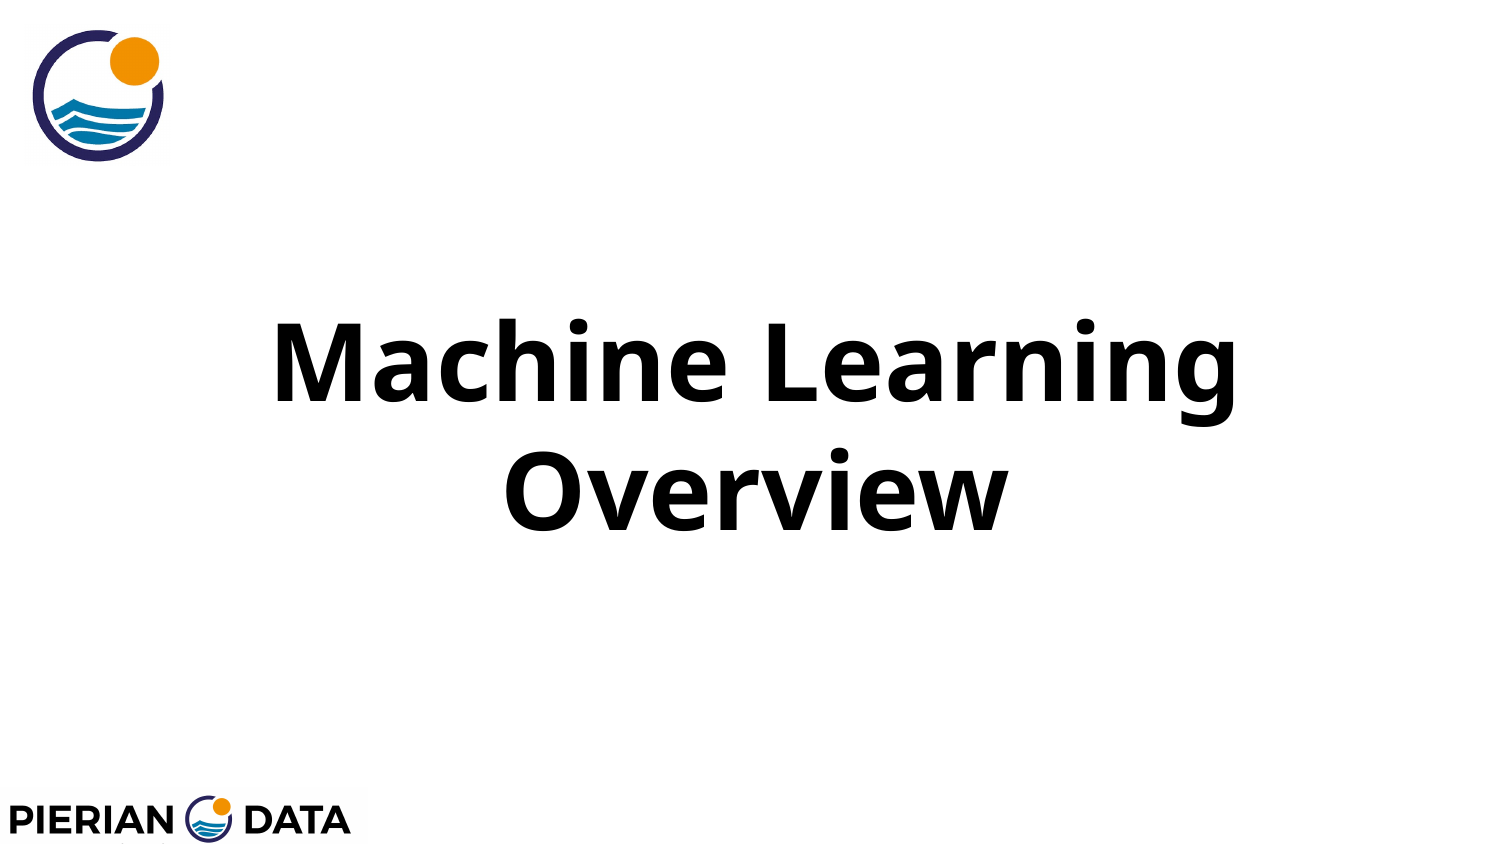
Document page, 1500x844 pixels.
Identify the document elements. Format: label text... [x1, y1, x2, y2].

picture [24, 24, 172, 167]
title Machine Learning Overview [57, 230, 1455, 568]
picture [0, 787, 368, 844]
